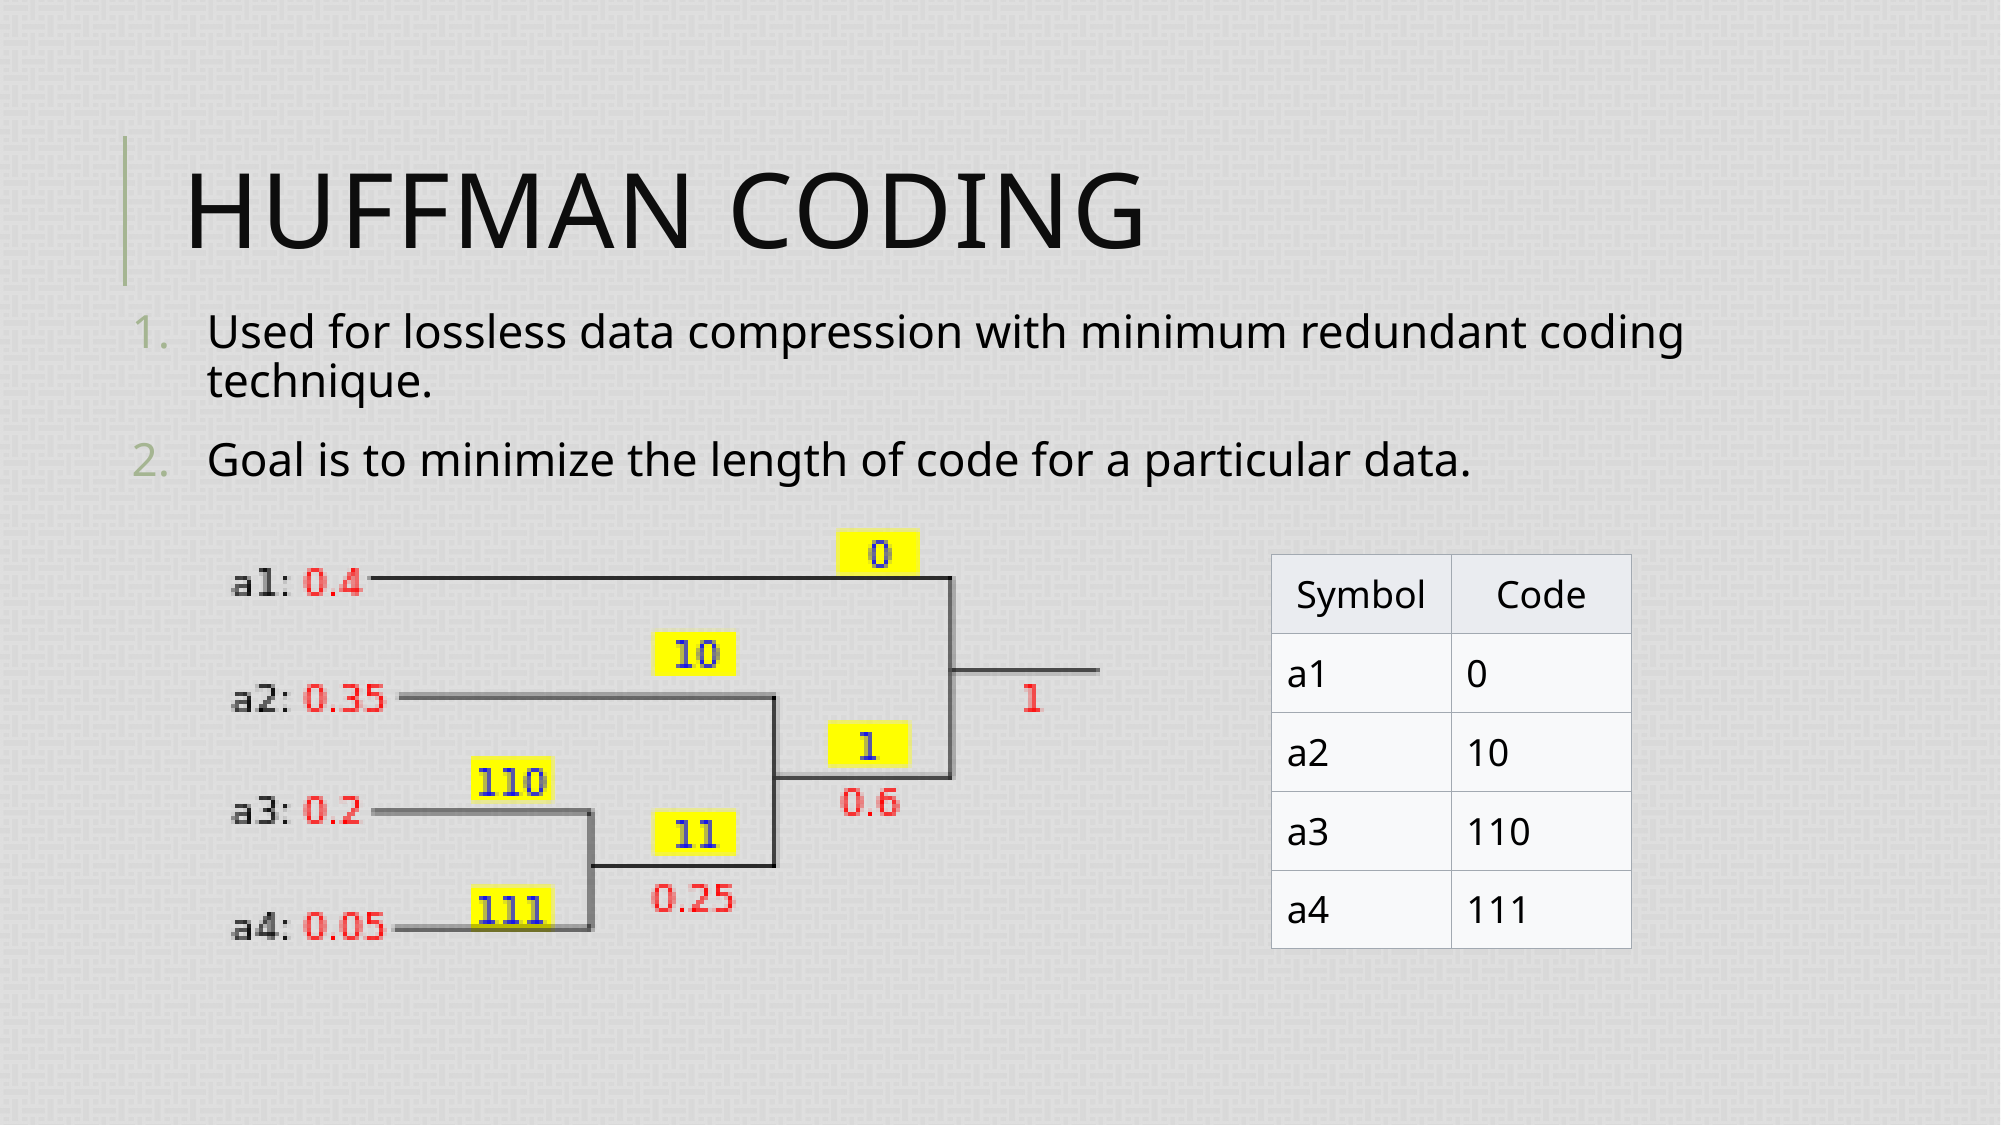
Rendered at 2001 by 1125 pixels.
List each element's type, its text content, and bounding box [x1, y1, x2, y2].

title HUFFMAN CODING [168, 96, 1763, 342]
list Used for lossless data compression with minimum redundant coding technique. Goal is to minimize the length of code for a particular data. [124, 301, 1719, 962]
table_cell 110 [1452, 792, 1631, 870]
table_cell 0 [1452, 634, 1631, 712]
table_cell 111 [1452, 871, 1631, 948]
table_header Code [1452, 555, 1631, 633]
table_cell a2 [1272, 713, 1451, 791]
table_cell 10 [1452, 713, 1631, 791]
table_cell a1 [1272, 634, 1451, 712]
table_cell a4 [1272, 871, 1451, 948]
table_header Symbol [1272, 555, 1451, 633]
table_cell a3 [1272, 792, 1451, 870]
picture [227, 524, 1110, 950]
